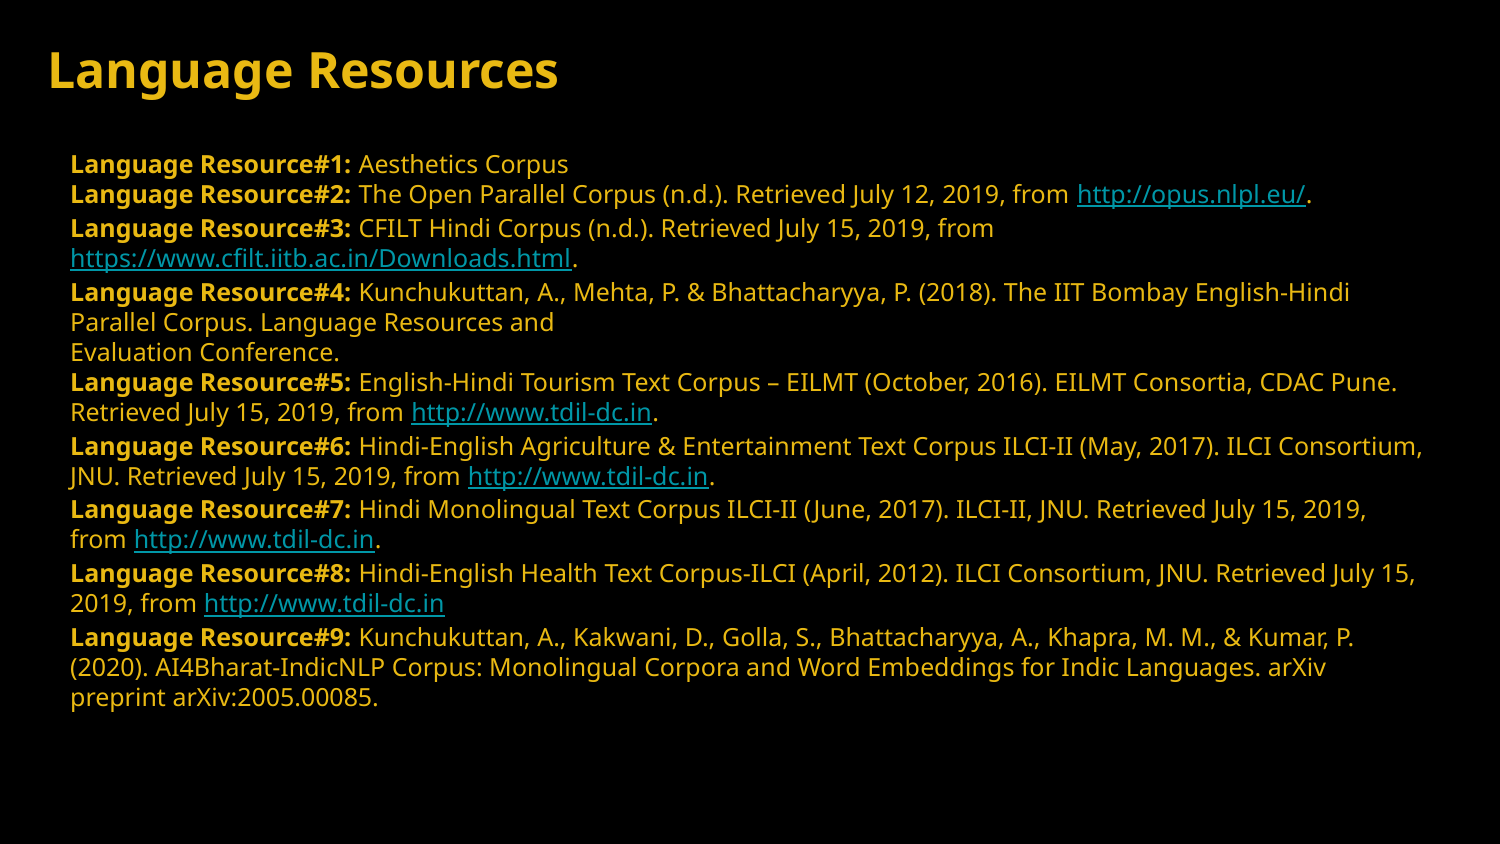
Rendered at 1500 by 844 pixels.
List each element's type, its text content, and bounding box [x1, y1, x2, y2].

text_box Language Resource#1: Aesthetics Corpus Language Resource#2: The Open Parallel Corpus (n.d.). Retrieved July 12, 2019, from http://opus.nlpl.eu/. Language Resource#3: CFILT Hindi Corpus (n.d.). Retrieved July 15, 2019, from https://www.cfilt.iitb.ac.in/Downloads.html. Language Resource#4: Kunchukuttan, A., Mehta, P. & Bhattacharyya, P. (2018). The IIT Bombay English-Hindi Parallel Corpus. Language Resources and Evaluation Conference. Language Resource#5: English-Hindi Tourism Text Corpus – EILMT (October, 2016). EILMT Consortia, CDAC Pune. Retrieved July 15, 2019, from http://www.tdil-dc.in. Language Resource#6: Hindi-English Agriculture & Entertainment Text Corpus ILCI-II (May, 2017). ILCI Consortium, JNU. Retrieved July 15, 2019, from http://www.tdil-dc.in. Language Resource#7: Hindi Monolingual Text Corpus ILCI-II (June, 2017). ILCI-II, JNU. Retrieved July 15, 2019, from http://www.tdil-dc.in. Language Resource#8: Hindi-English Health Text Corpus-ILCI (April, 2012). ILCI Consortium, JNU. Retrieved July 15, 2019, from http://www.tdil-dc.in Language Resource#9: Kunchukuttan, A., Kakwani, D., Golla, S., Bhattacharyya, A., Khapra, M. M., & Kumar, P. (2020). AI4Bharat-IndicNLP Corpus: Monolingual Corpora and Word Embeddings for Indic Languages. arXiv preprint arXiv:2005.00085. [55, 140, 1445, 703]
text_box Language Resources [32, 23, 1284, 108]
